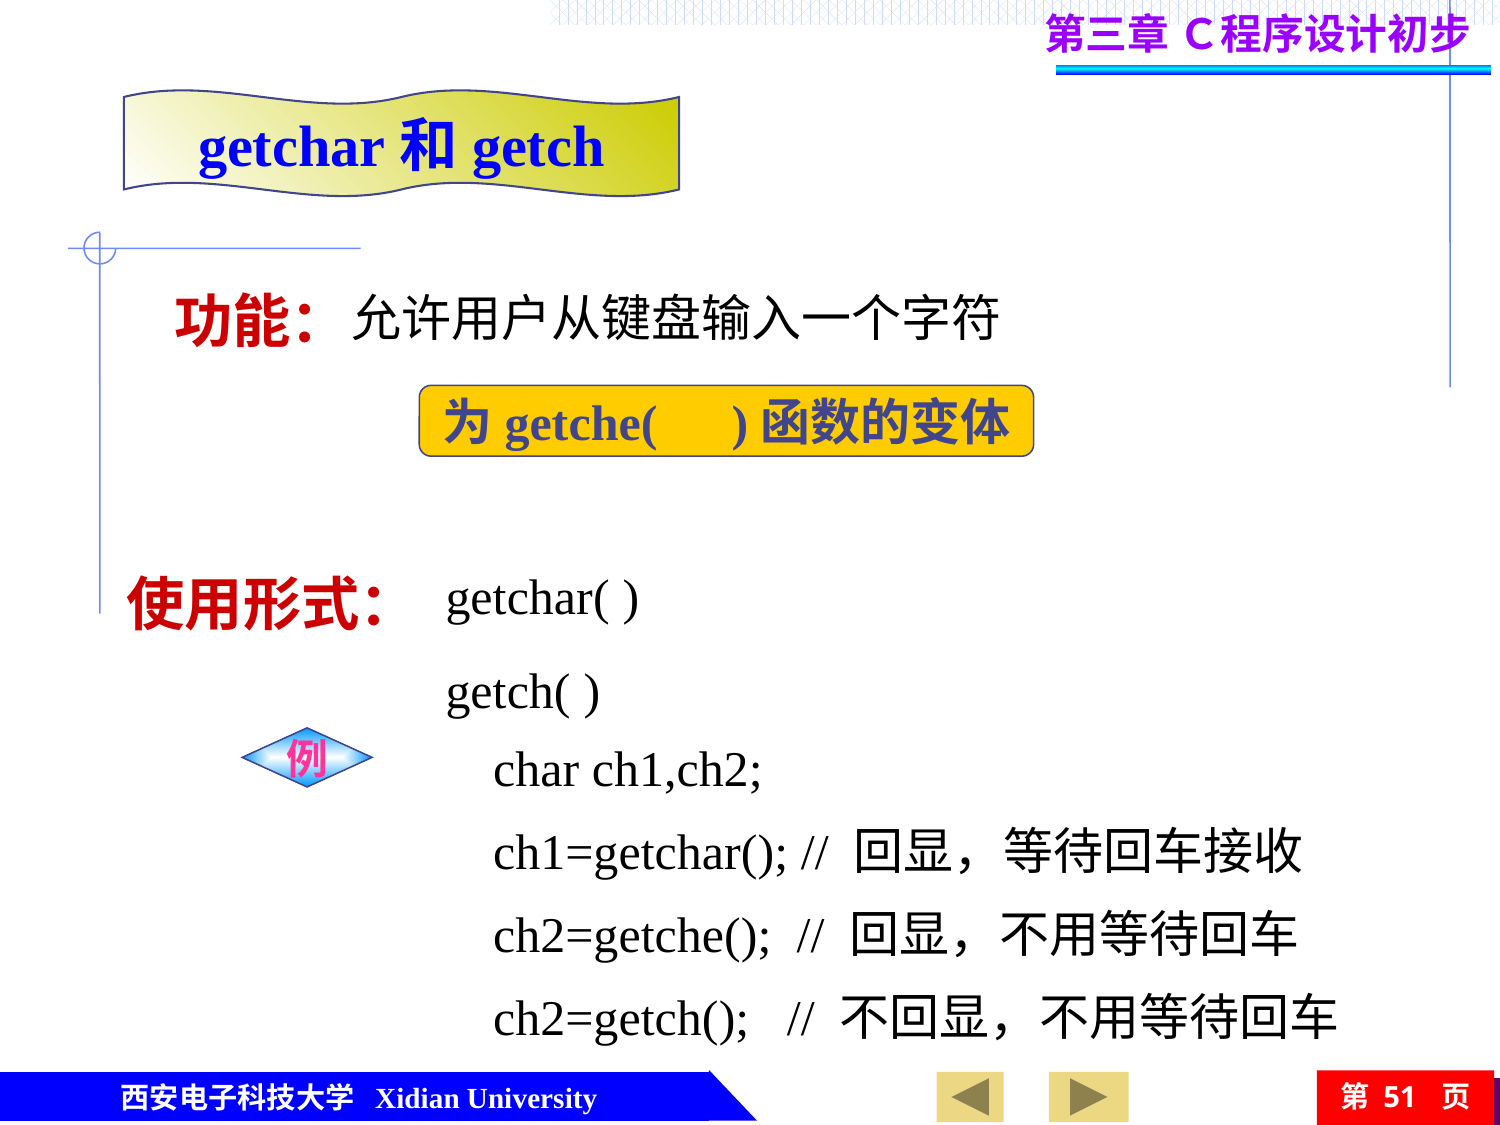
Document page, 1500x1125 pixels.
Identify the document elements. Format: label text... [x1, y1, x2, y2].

text_box getchar和getch [123, 90, 680, 197]
text_box char ch1,ch2; ch1=getchar(); // 回显，等待回车接收 ch2=getche(); // 回显，不用等待回车 ch2=getch(); // 不回显，不用等待回车 [478, 711, 1424, 1053]
text_box 为getche( )函数的变体 [419, 385, 1034, 457]
text_box getchar( ) [430, 538, 654, 632]
text_box 允许用户从键盘输入一个字符 [384, 278, 1317, 355]
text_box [1029, 0, 1500, 75]
text_box 例 [242, 727, 373, 787]
text_box getch( ) [430, 633, 616, 727]
text_box 使用形式： [112, 539, 443, 645]
text_box 功能： [159, 255, 384, 362]
